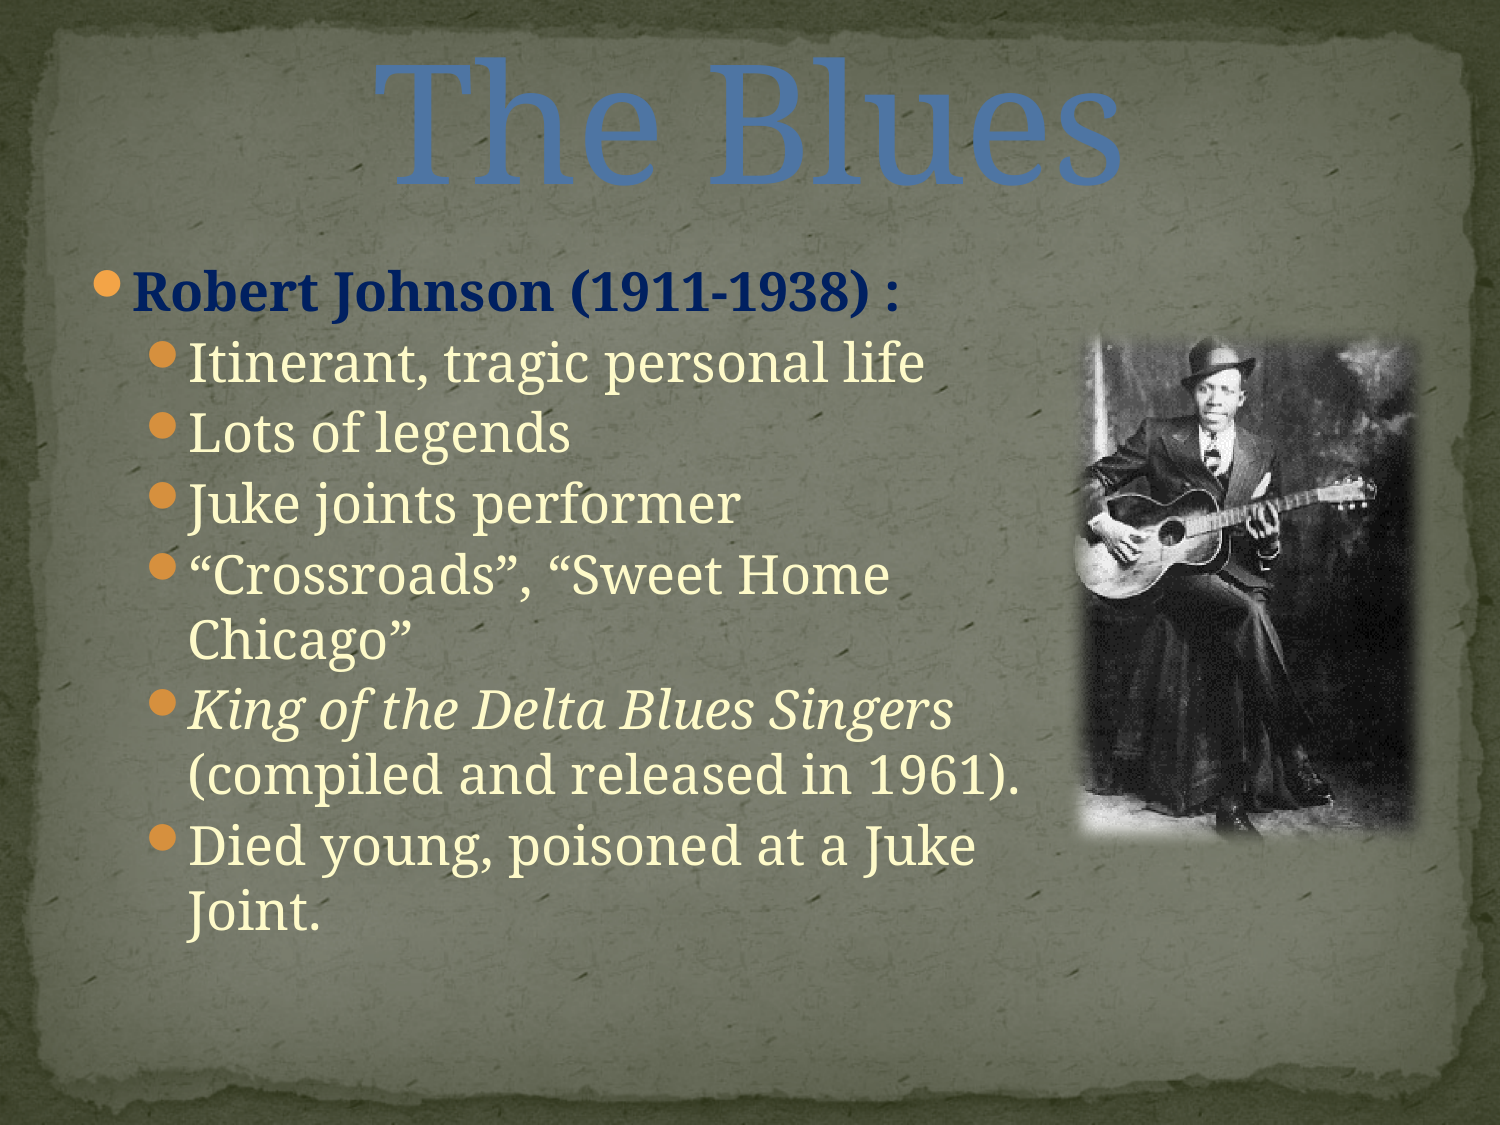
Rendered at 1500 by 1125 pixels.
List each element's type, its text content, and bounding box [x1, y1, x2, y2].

list Robert Johnson (1911-1938) : Itinerant, tragic personal life Lots of legends Juke joints performer “Crossroads”, “Sweet Home Chicago” King of the Delta Blues Singers (compiled and released in 1961). Died young, poisoned at a Juke Joint. [75, 249, 1050, 1000]
picture [1066, 326, 1433, 849]
title The Blues [74, 24, 1425, 225]
